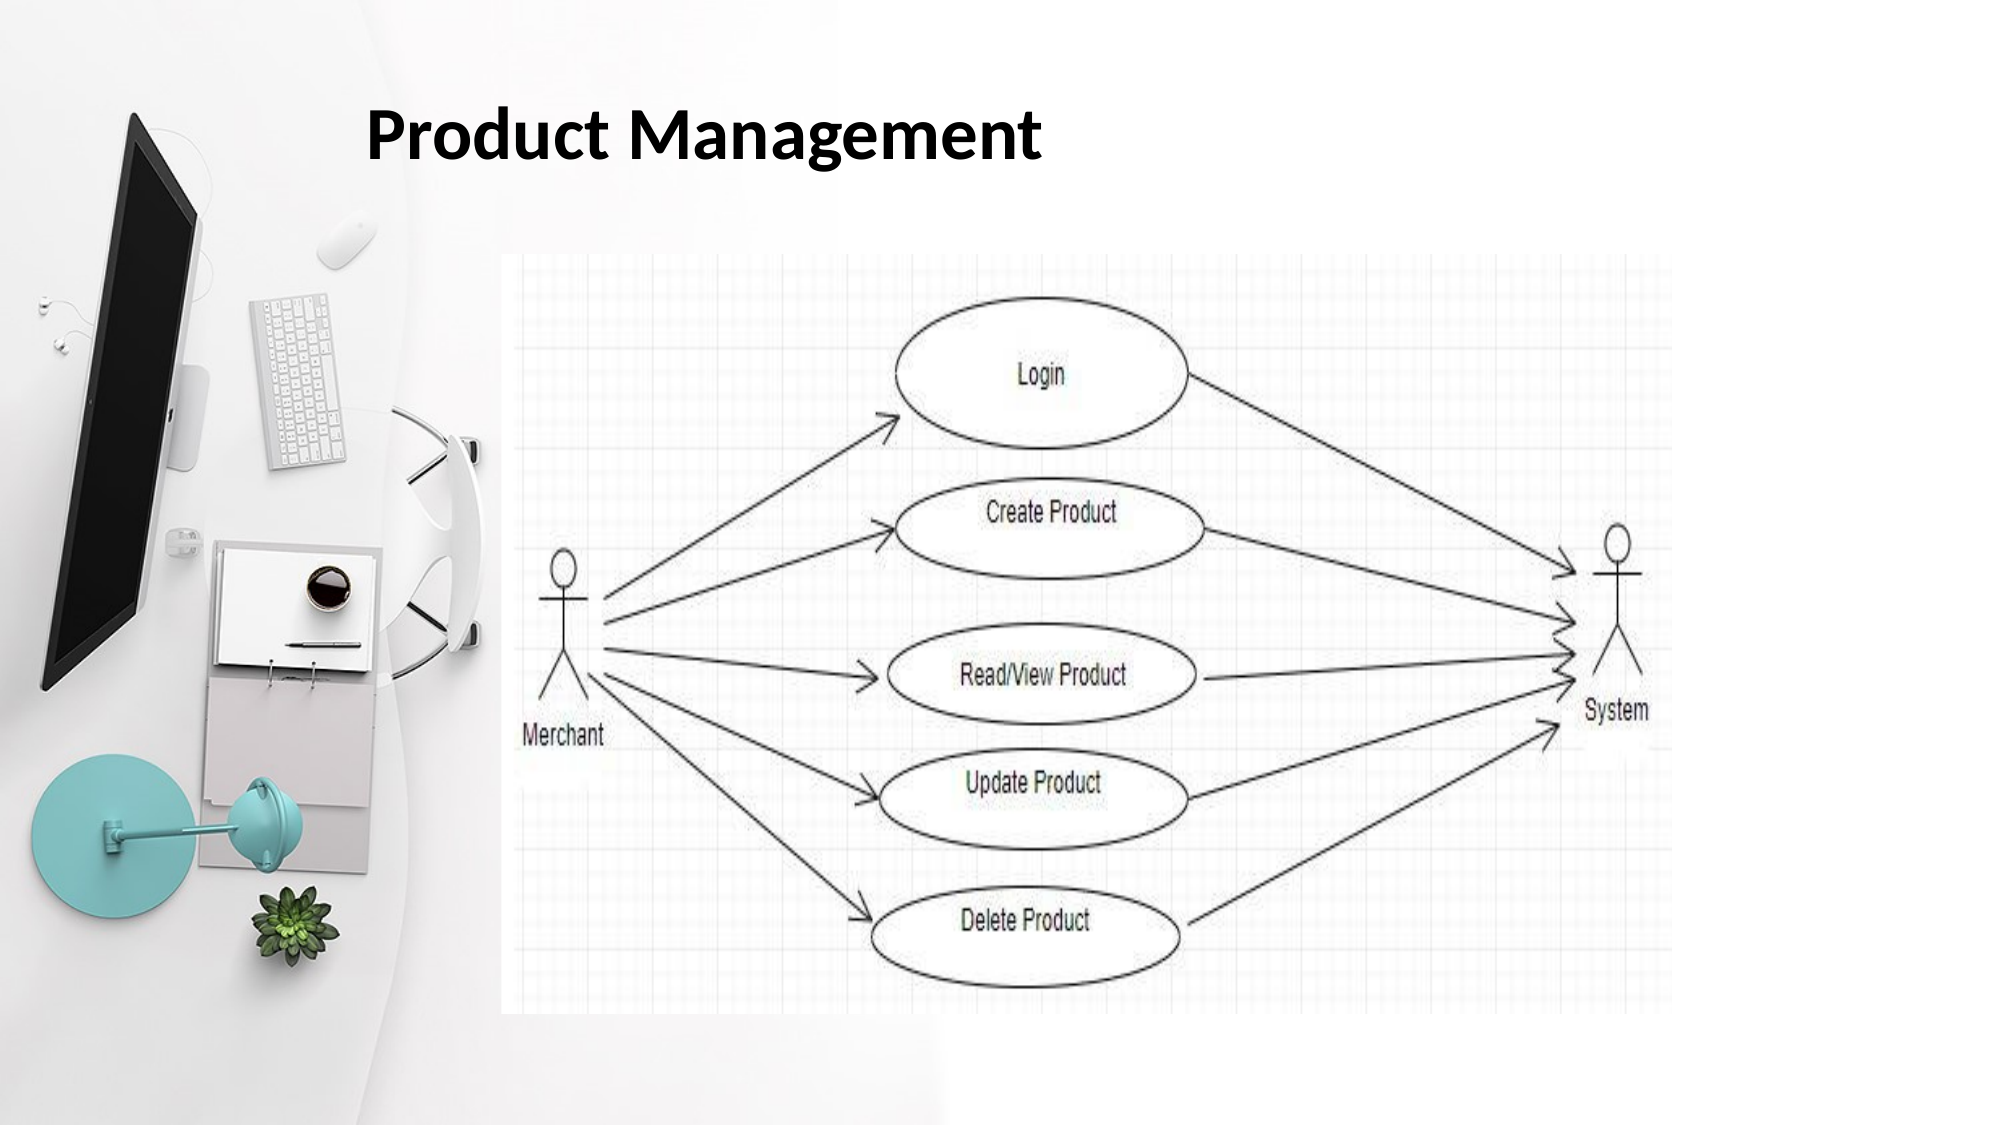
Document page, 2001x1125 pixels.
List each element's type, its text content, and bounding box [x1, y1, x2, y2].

text_box Product Management [199, 77, 1481, 293]
picture [0, 0, 2001, 1125]
